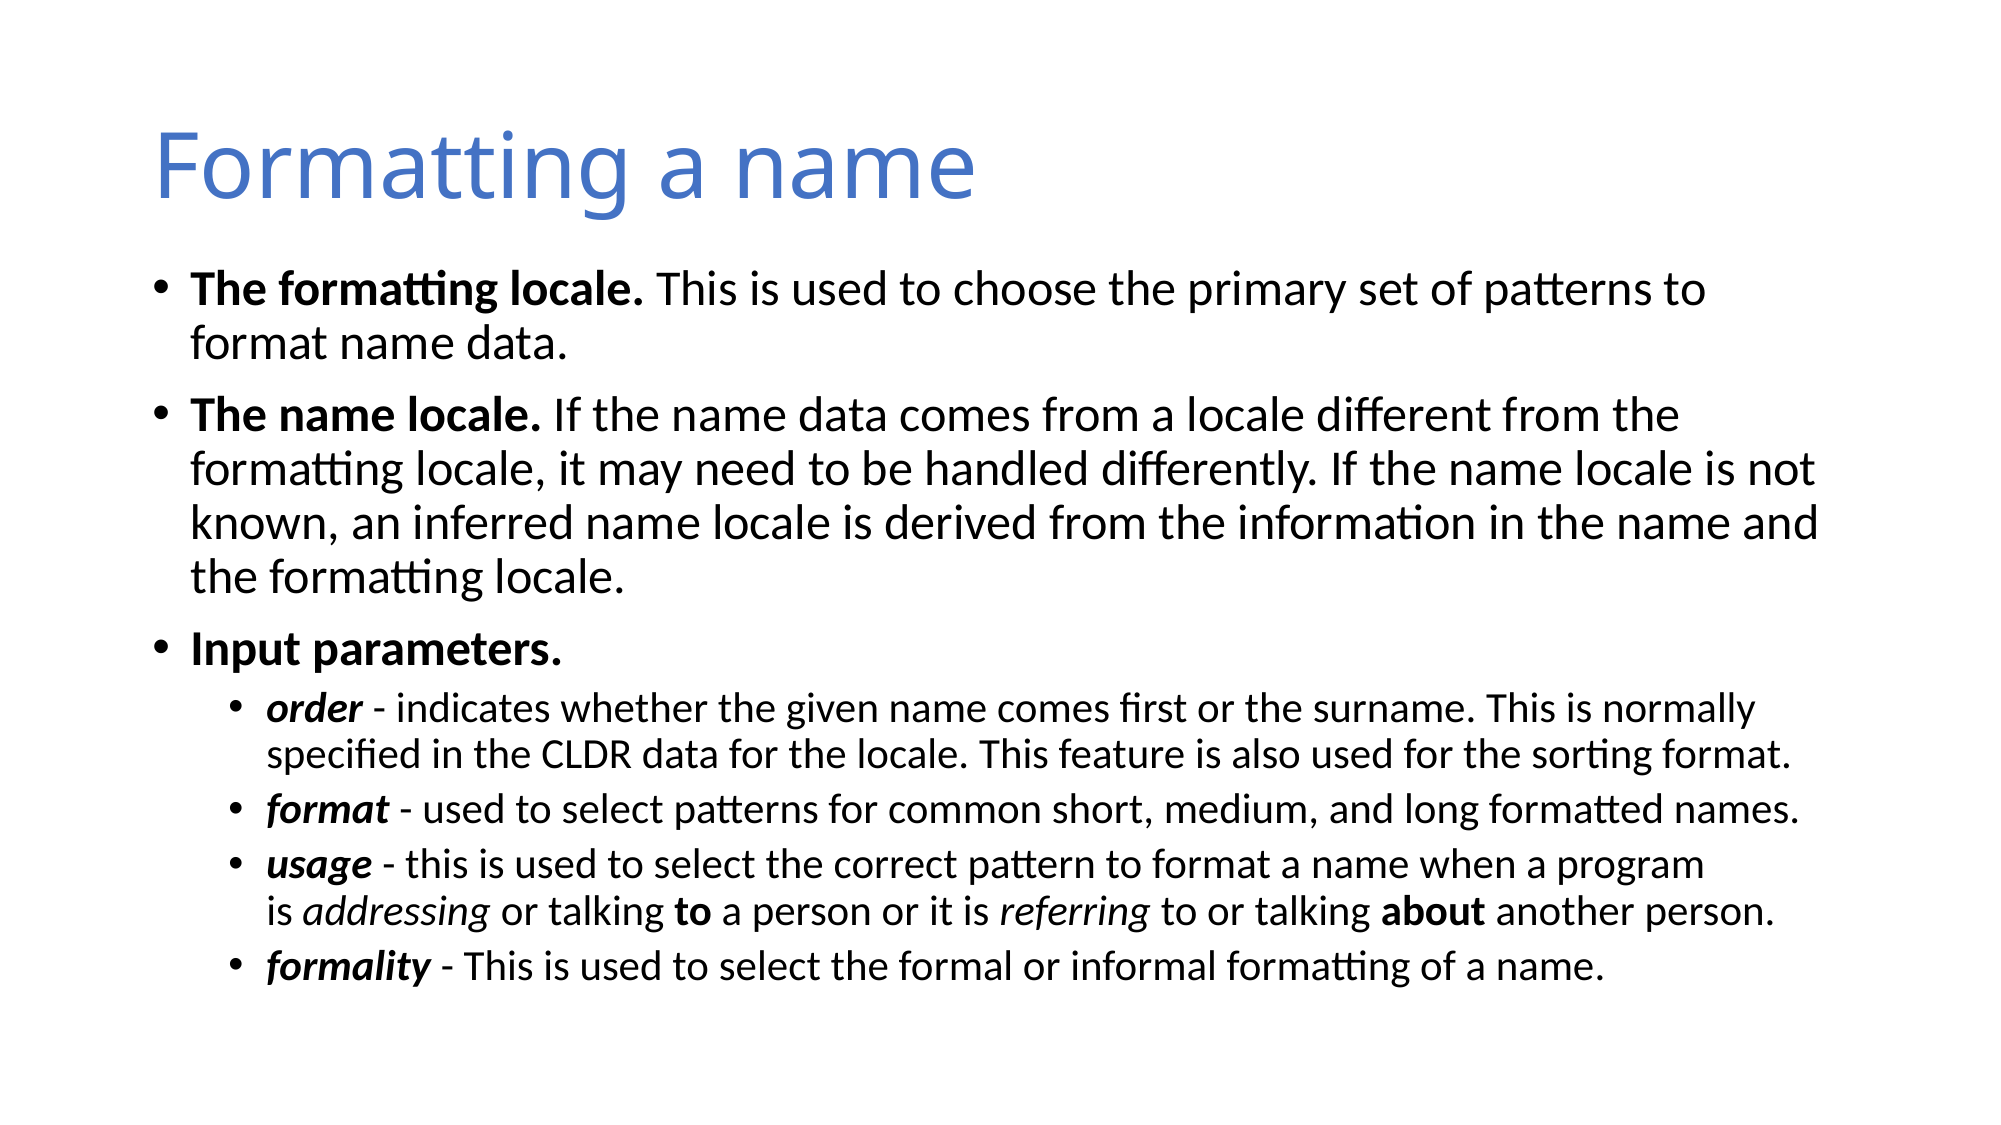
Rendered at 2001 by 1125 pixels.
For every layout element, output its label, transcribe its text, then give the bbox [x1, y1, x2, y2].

title Formatting a name [137, 59, 1863, 254]
list The formatting locale. This is used to choose the primary set of patterns to format name data. The name locale. If the name data comes from a locale different from the formatting locale, it may need to be handled differently. If the name locale is not known, an inferred name locale is derived from the information in the name and the formatting locale. Input parameters. order - indicates whether the given name comes first or the surname. This is normally specified in the CLDR data for the locale. This feature is also used for the sorting format. format - used to select patterns for common short, medium, and long formatted names. usage - this is used to select the correct pattern to format a name when a program is addressing or talking to a person or it is referring to or talking about another person. formality - This is used to select the formal or informal formatting of a name. [137, 254, 1863, 1014]
